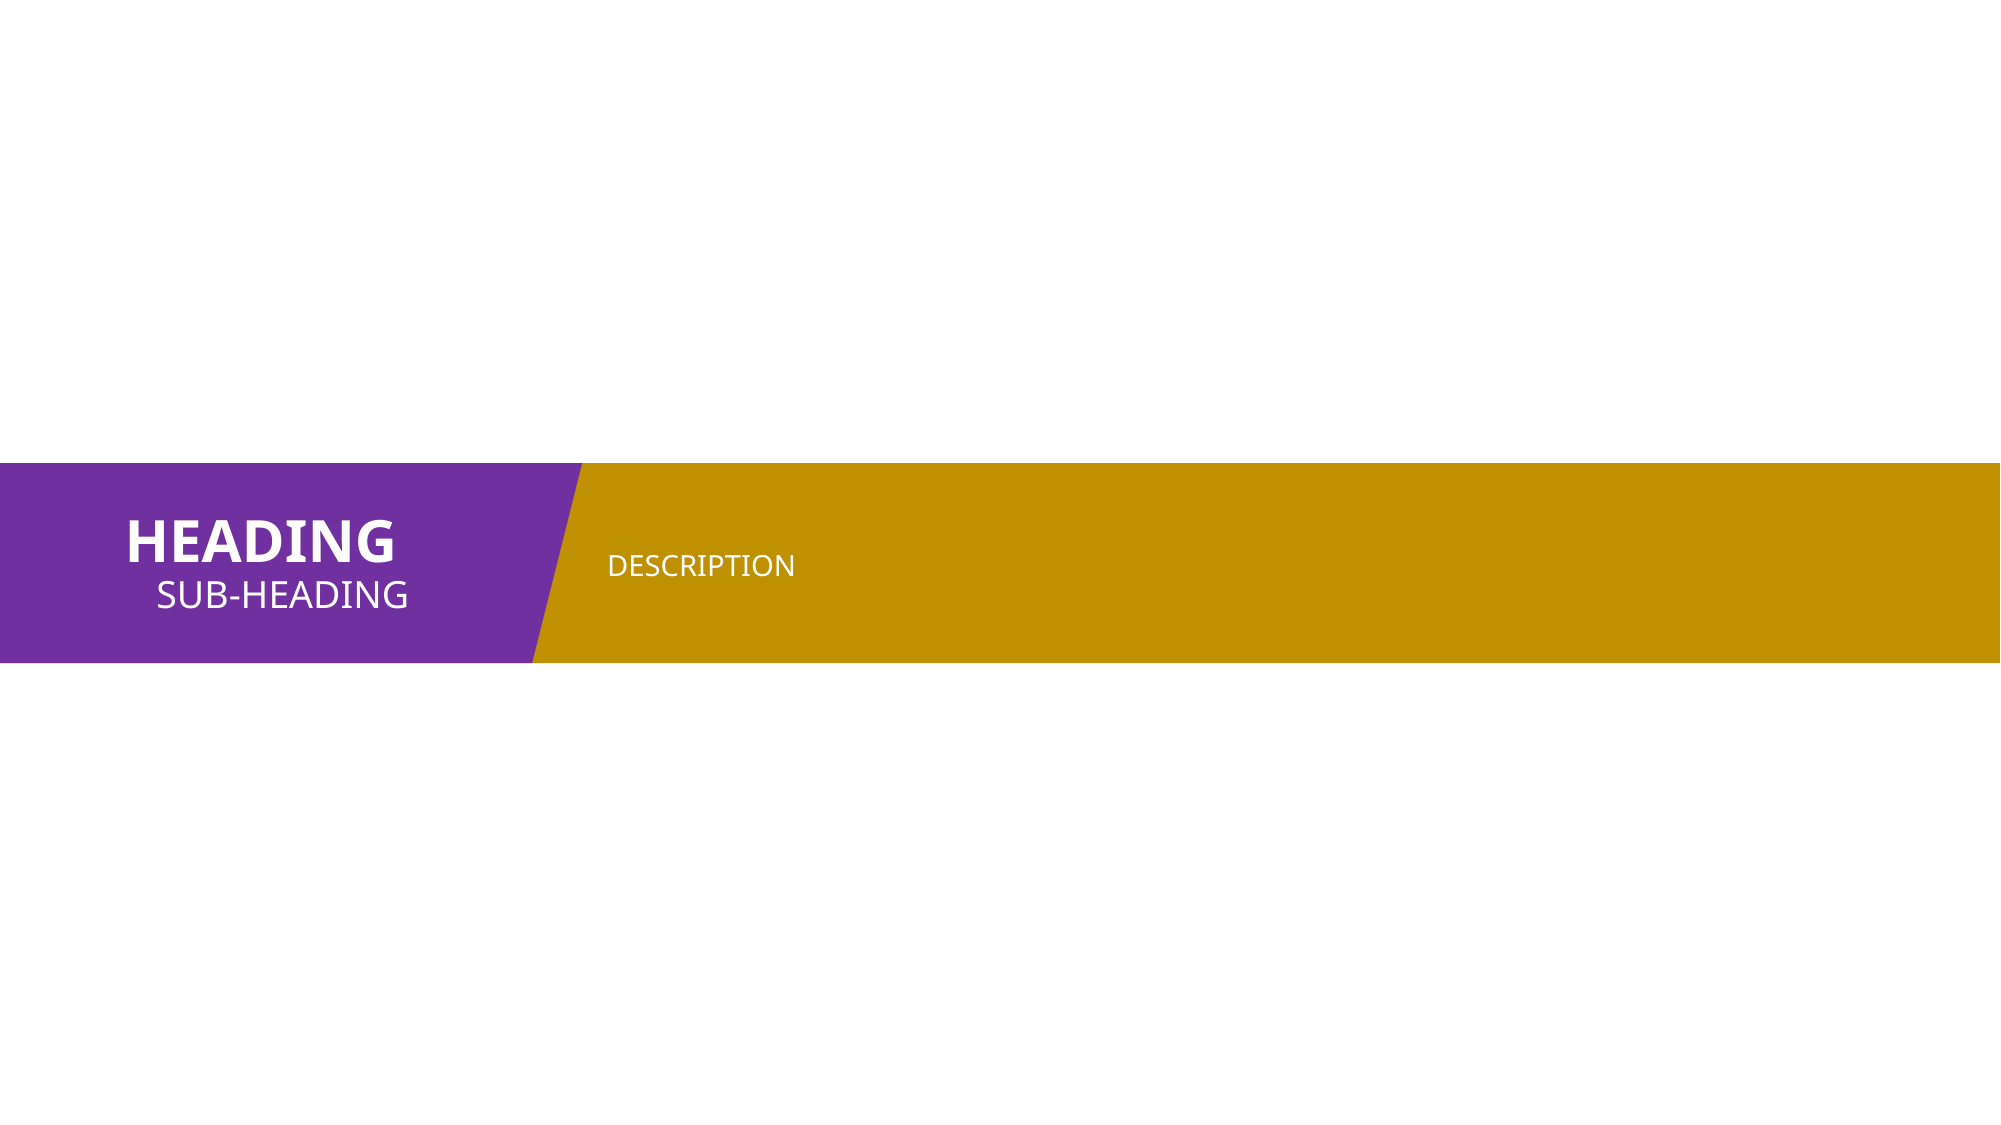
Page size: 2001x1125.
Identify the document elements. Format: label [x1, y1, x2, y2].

text_box [0, 463, 2000, 664]
